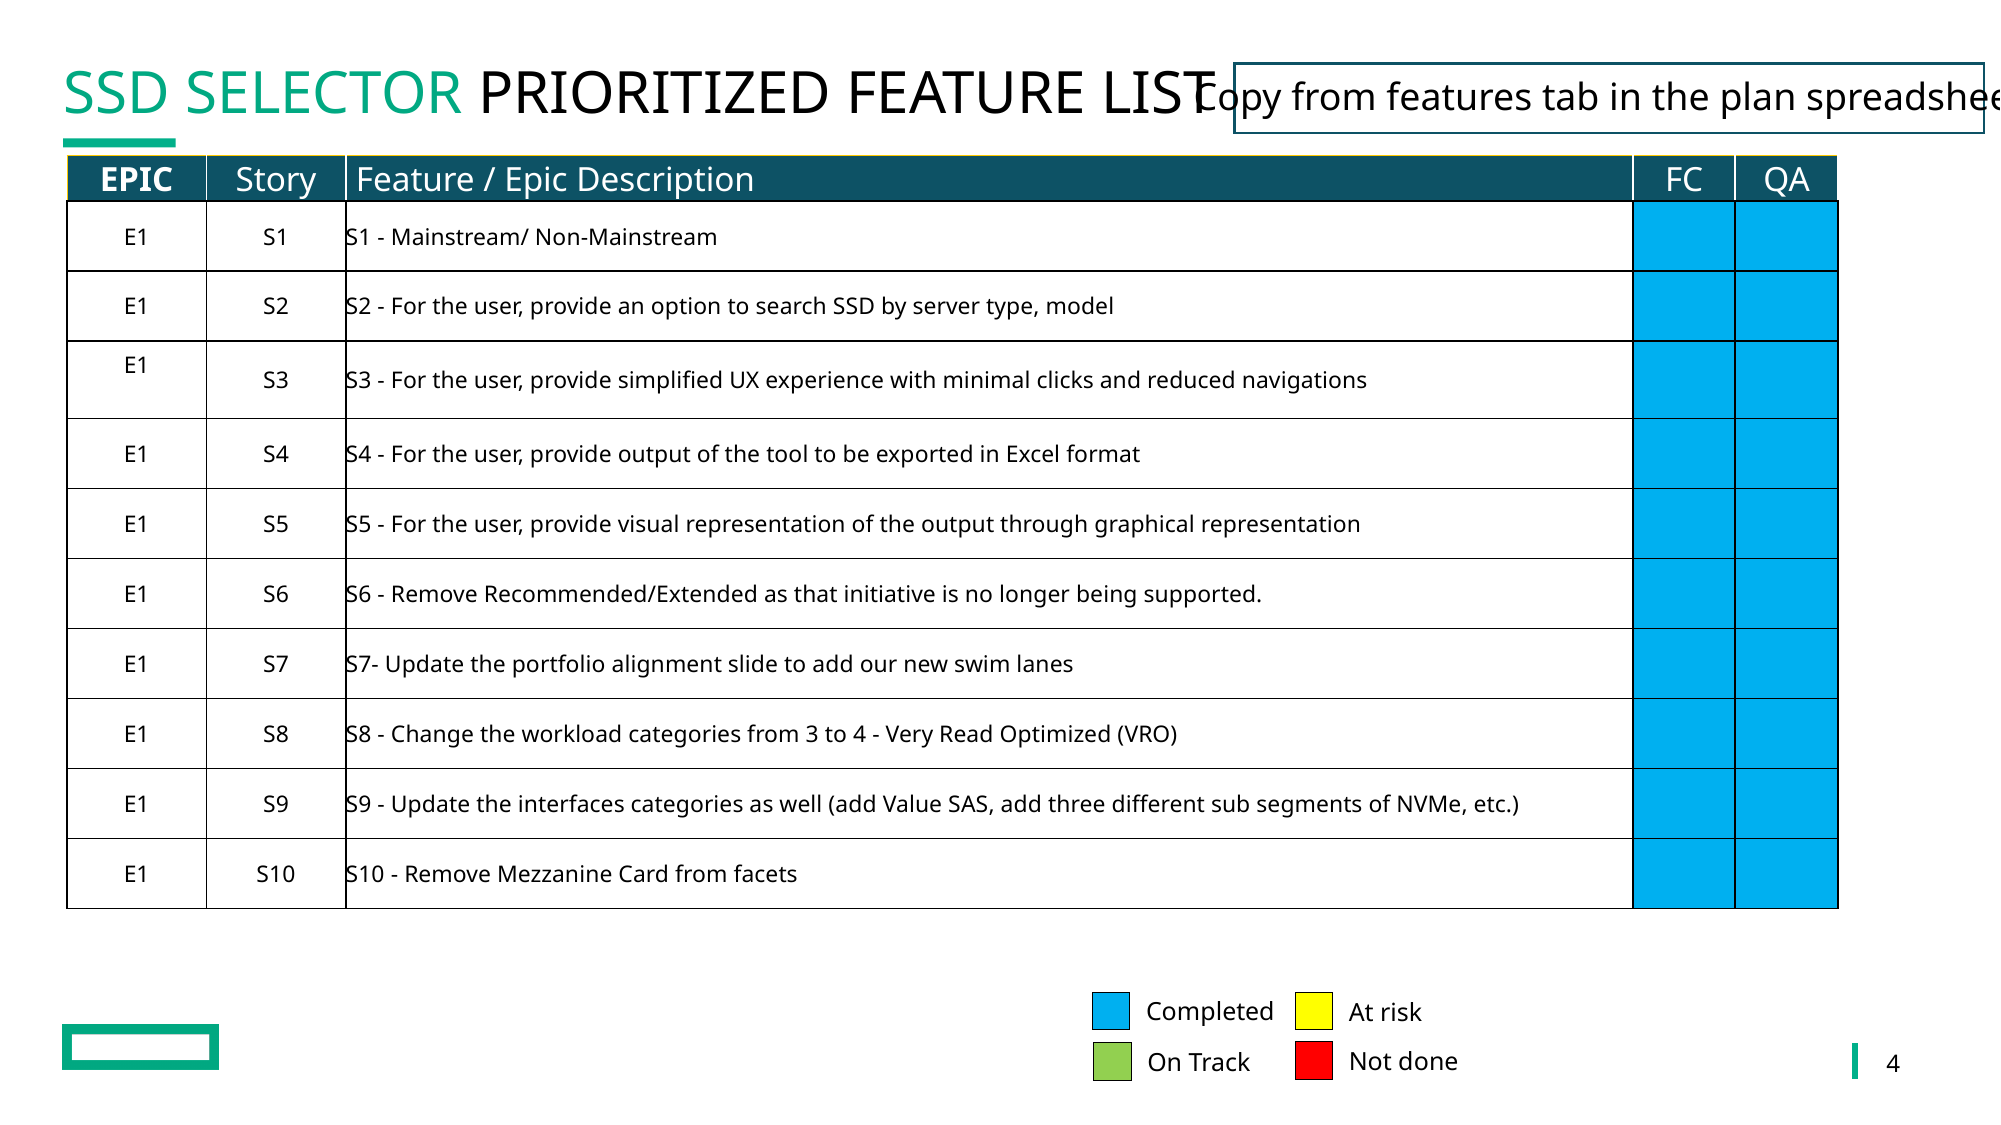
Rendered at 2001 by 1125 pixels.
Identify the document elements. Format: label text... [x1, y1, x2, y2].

table_header Story [207, 156, 345, 200]
table_cell S8 [207, 699, 345, 768]
table_cell S9 - Update the interfaces categories as well (add Value SAS, add three different sub segments of NVMe, etc.) [347, 769, 1632, 838]
table_cell [1634, 342, 1734, 418]
table_cell [1736, 699, 1837, 768]
text_box [1093, 1042, 1132, 1081]
text_box At risk [1348, 994, 1482, 1032]
table_cell S10 [207, 839, 345, 908]
picture [1852, 1043, 1858, 1079]
table_cell S3 [207, 342, 345, 418]
text_box Copy from features tab in the plan spreadsheet [1234, 63, 1985, 134]
text_box [1092, 992, 1130, 1030]
table_cell [1736, 769, 1837, 838]
table_cell S7 [207, 629, 345, 698]
text_box On Track [1147, 1044, 1281, 1082]
table_header QA [1736, 156, 1837, 200]
table_cell S4 [207, 419, 345, 488]
table_cell S1 [207, 202, 345, 270]
table_cell [1736, 202, 1837, 270]
table_cell E1 [68, 839, 206, 908]
text_box Completed [1146, 994, 1279, 1032]
table_cell [1634, 272, 1734, 340]
table_header Feature / Epic Description [347, 156, 1632, 200]
table_cell E1 [68, 489, 206, 558]
slide_number 4 [1837, 1033, 1950, 1094]
table_cell S1 - Mainstream/ Non-Mainstream [347, 202, 1632, 270]
table_cell S2 - For the user, provide an option to search SSD by server type, model [347, 272, 1632, 340]
table_cell [1634, 629, 1734, 698]
table_cell E1 [68, 629, 206, 698]
table_cell [1736, 629, 1837, 698]
table_cell [1634, 699, 1734, 768]
table_cell [1634, 489, 1734, 558]
table_header EPIC [68, 156, 206, 200]
title SSD Selector Prioritized Feature List [63, 63, 1234, 134]
table_cell E1 [68, 272, 206, 340]
table_cell E1 [68, 699, 206, 768]
table_cell [1736, 342, 1837, 418]
table_cell S9 [207, 769, 345, 838]
table_cell E1 [68, 202, 206, 270]
text_box Not done [1348, 1043, 1482, 1081]
table_cell [1634, 559, 1734, 628]
table_cell [1634, 419, 1734, 488]
table_cell S2 [207, 272, 345, 340]
table_cell [1736, 839, 1837, 908]
table_cell S5 - For the user, provide visual representation of the output through graphical representation [347, 489, 1632, 558]
table_cell S8 - Change the workload categories from 3 to 4 - Very Read Optimized (VRO) [347, 699, 1632, 768]
text_box [1295, 992, 1333, 1030]
table_cell [1634, 202, 1734, 270]
table_header FC [1634, 156, 1734, 200]
table_cell S5 [207, 489, 345, 558]
table_cell [1736, 419, 1837, 488]
table_cell E1 [68, 419, 206, 488]
table_cell S6 [207, 559, 345, 628]
table_cell [1736, 559, 1837, 628]
table_cell S4 - For the user, provide output of the tool to be exported in Excel format [347, 419, 1632, 488]
table_cell S10 - Remove Mezzanine Card from facets [347, 839, 1632, 908]
table_cell [1736, 489, 1837, 558]
table_cell E1 [68, 559, 206, 628]
table_cell [1634, 769, 1734, 838]
table_cell E1 [68, 769, 206, 838]
table_cell S3 - For the user, provide simplified UX experience with minimal clicks and reduced navigations [347, 342, 1632, 418]
table_cell [1634, 839, 1734, 908]
table_cell S7- Update the portfolio alignment slide to add our new swim lanes [347, 629, 1632, 698]
table_cell E1 [68, 342, 206, 418]
table_cell [1736, 272, 1837, 340]
picture [62, 1024, 219, 1070]
table_cell S6 - Remove Recommended/Extended as that initiative is no longer being supported. [347, 559, 1632, 628]
text_box [1295, 1041, 1333, 1080]
